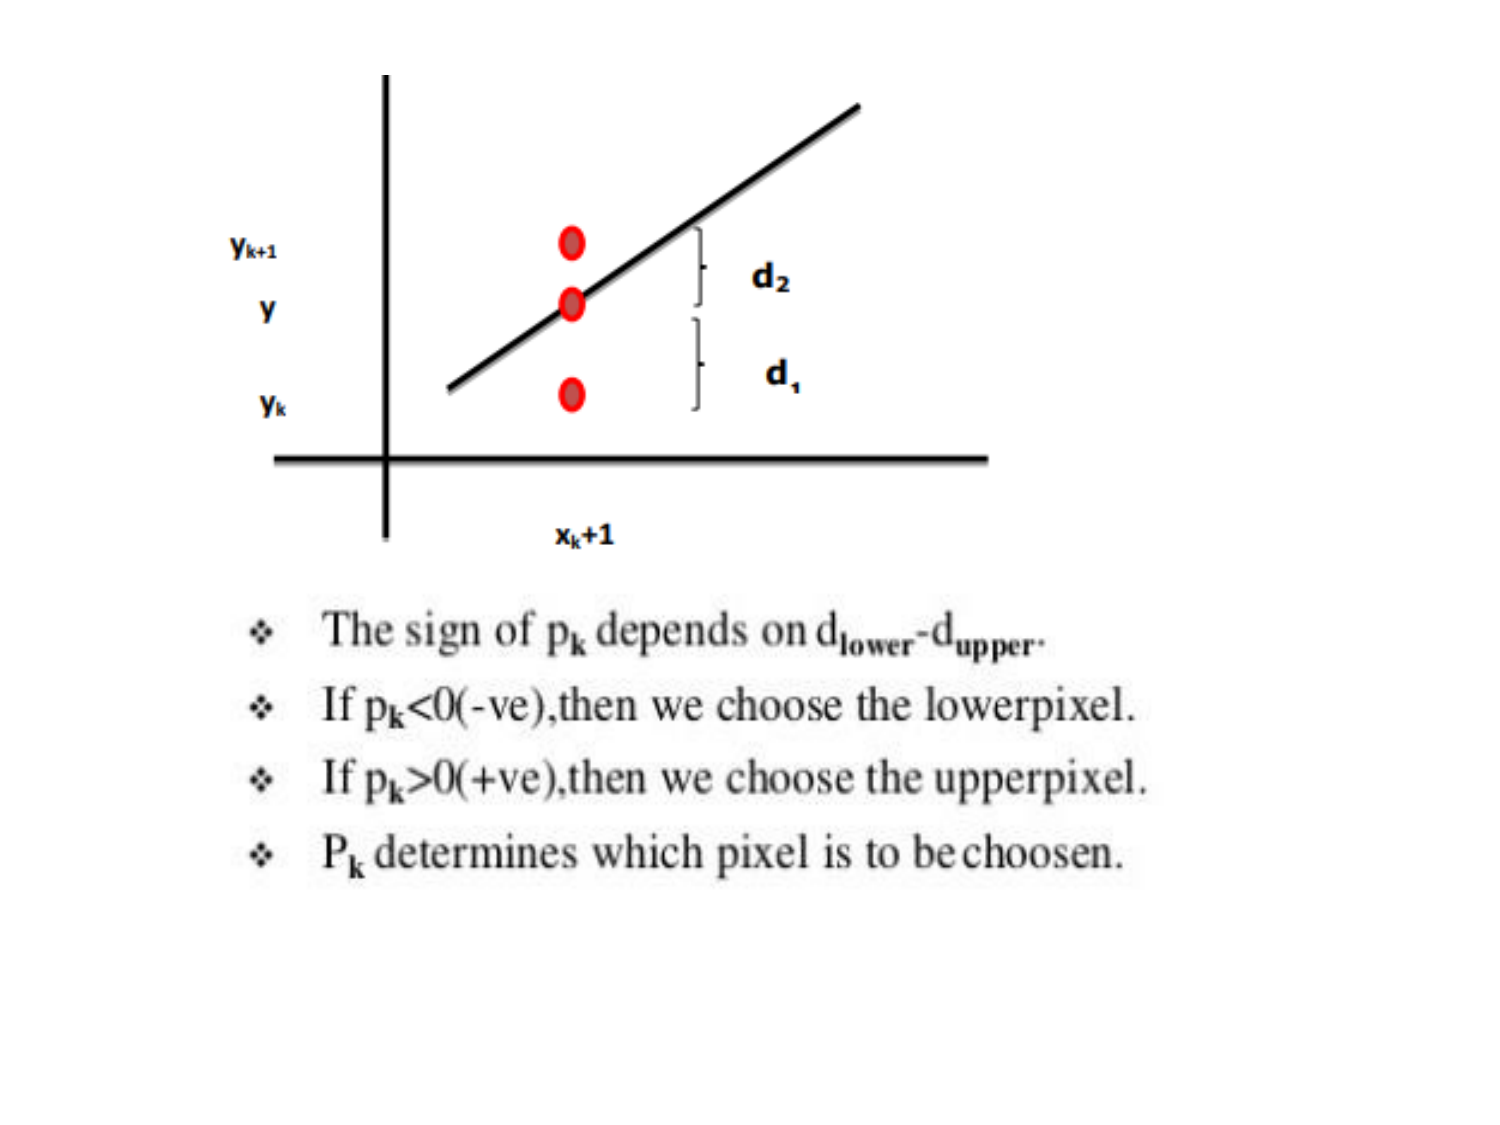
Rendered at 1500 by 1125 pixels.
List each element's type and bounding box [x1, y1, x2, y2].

text_box [174, 75, 1049, 563]
text_box [174, 575, 1250, 900]
